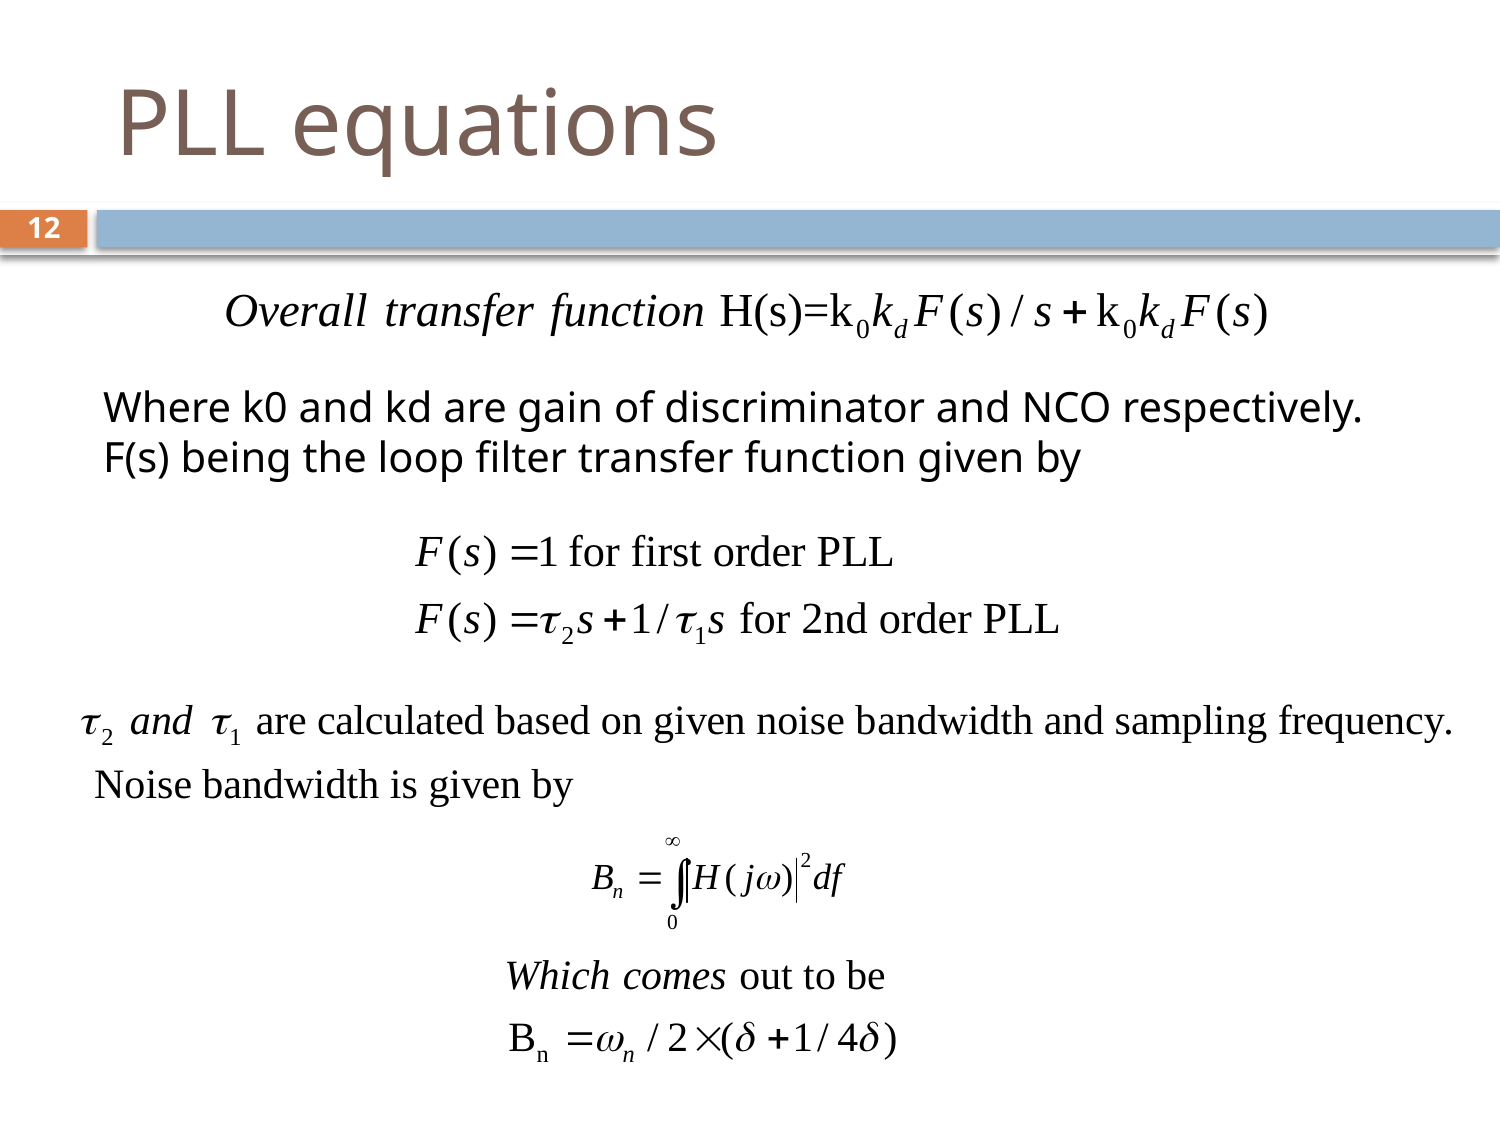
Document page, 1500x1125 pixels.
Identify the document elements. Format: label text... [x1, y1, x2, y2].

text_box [501, 951, 906, 1071]
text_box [584, 829, 857, 939]
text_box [407, 526, 1069, 654]
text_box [218, 278, 1278, 351]
text_box Where k0 and kd are gain of discriminator and NCO respectively. F(s) being the loop filter transfer function given by [88, 373, 1412, 489]
slide_number 12 [0, 208, 88, 249]
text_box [76, 692, 1460, 819]
title PLL equations [100, 37, 1438, 200]
